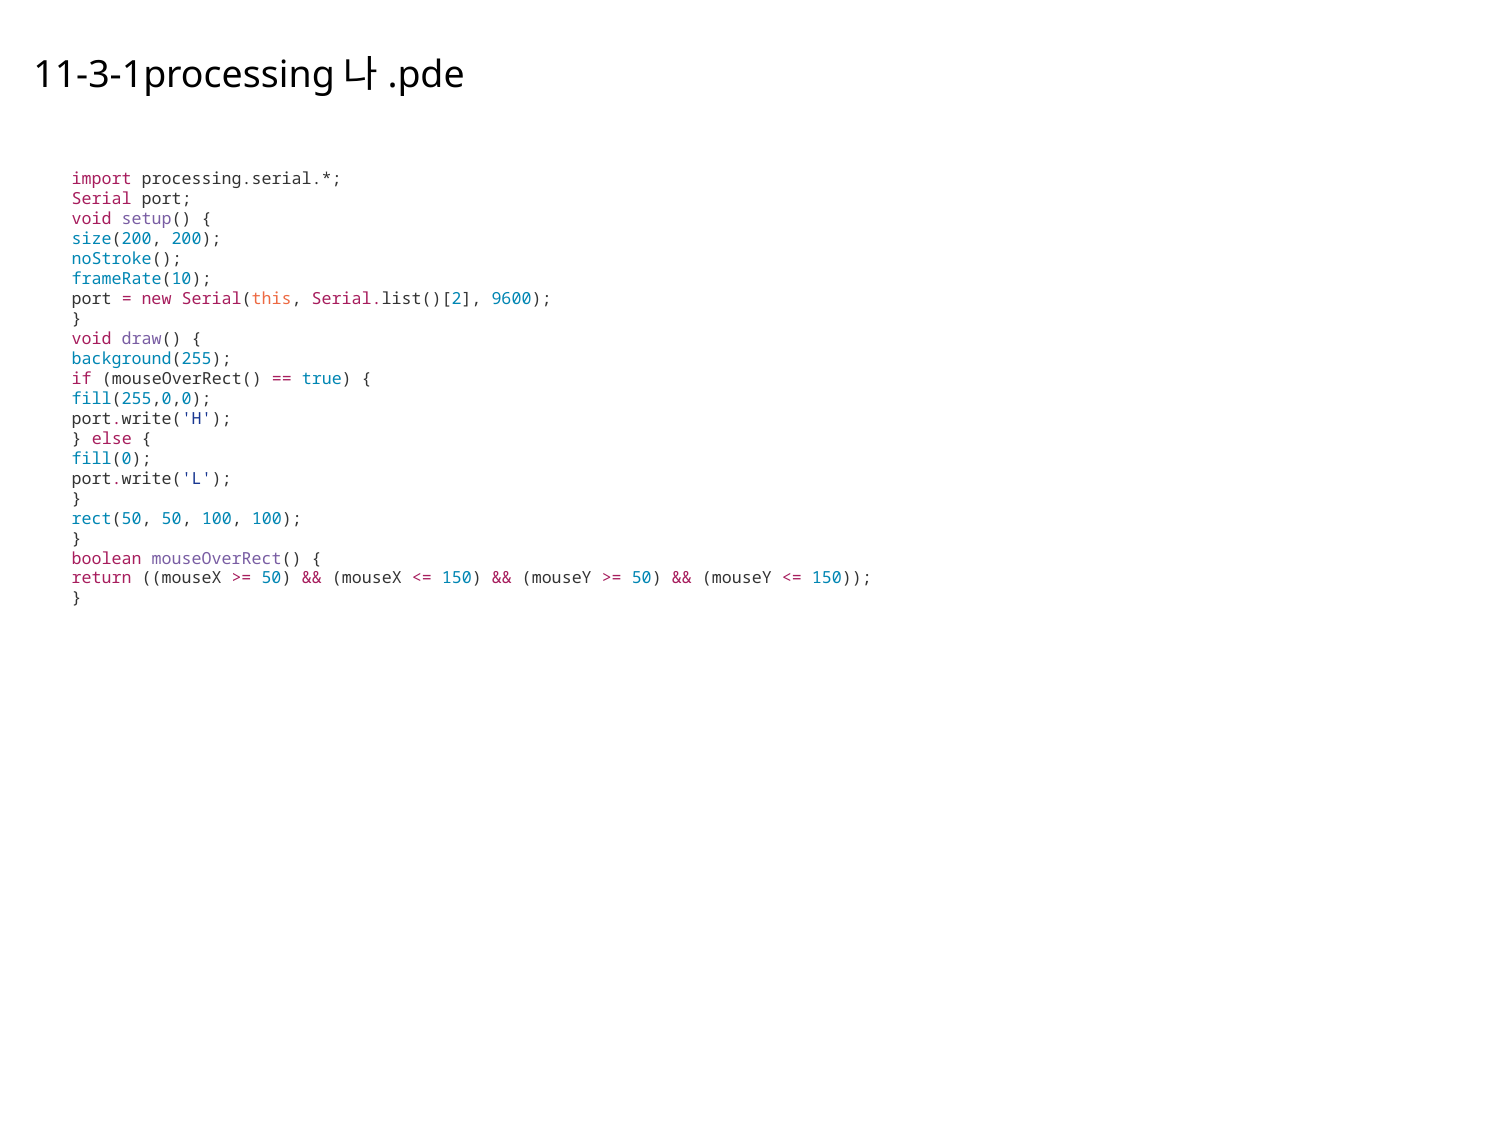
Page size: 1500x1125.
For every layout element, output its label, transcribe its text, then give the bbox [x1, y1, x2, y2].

text_box import processing.serial.*; Serial port; void setup() { size(200, 200); noStroke(); frameRate(10); port = new Serial(this, Serial.list()[2], 9600); } void draw() { background(255); if (mouseOverRect() == true) { fill(255,0,0); port.write('H'); } else { fill(0); port.write('L'); } rect(50, 50, 100, 100); } boolean mouseOverRect() { return ((mouseX >= 50) && (mouseX <= 150) && (mouseY >= 50) && (mouseY <= 150)); } [57, 160, 887, 660]
text_box 11-3-1processing나.pde [18, 42, 480, 103]
